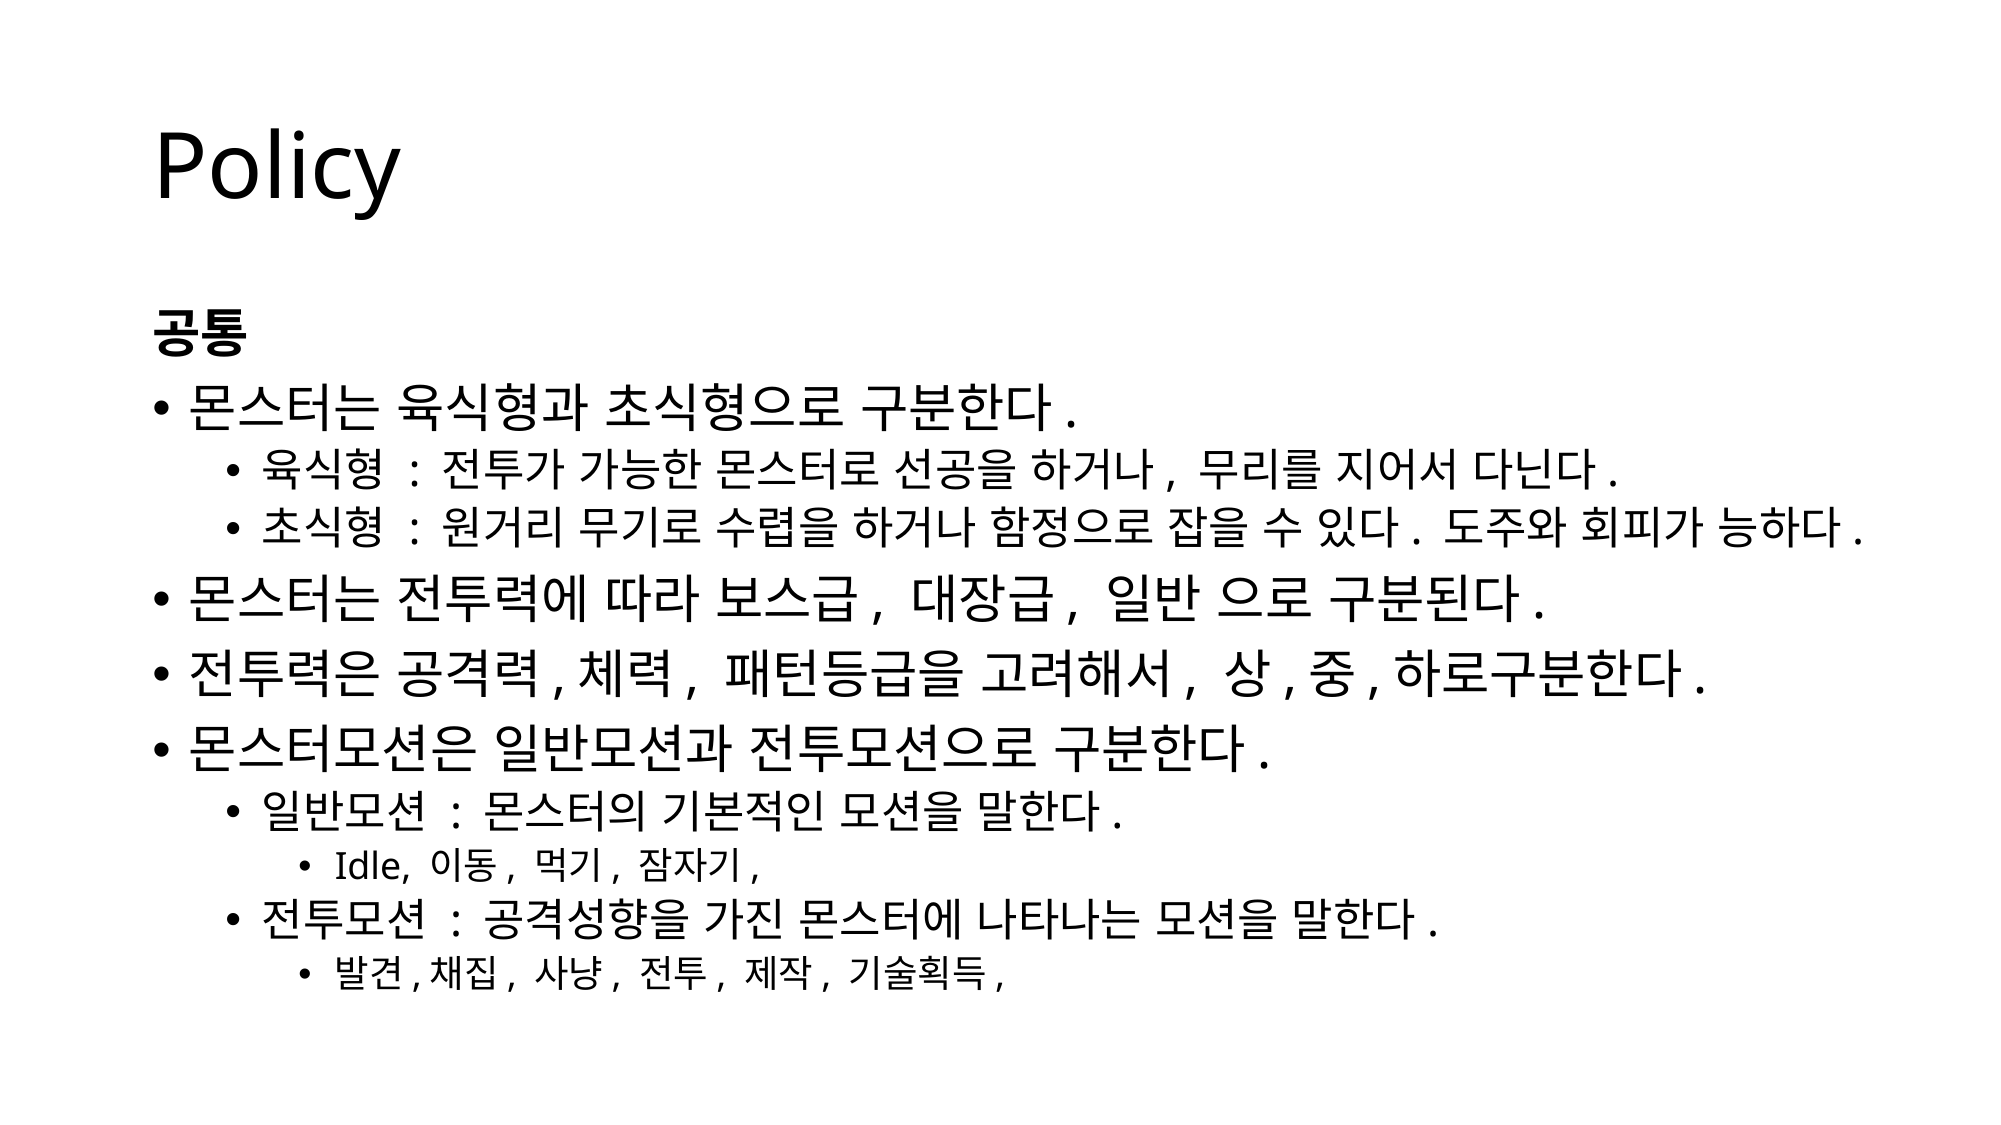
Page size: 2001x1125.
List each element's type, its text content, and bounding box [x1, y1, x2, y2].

title Policy [137, 59, 1863, 278]
list 공통 몬스터는 육식형과 초식형으로 구분한다. 육식형 : 전투가 가능한 몬스터로 선공을 하거나, 무리를 지어서 다닌다. 초식형 : 원거리 무기로 수렵을 하거나 함정으로 잡을 수 있다. 도주와 회피가 능하다. 몬스터는 전투력에 따라 보스급, 대장급, 일반 으로 구분된다. 전투력은 공격력,체력, 패턴등급을 고려해서, 상,중,하로구분한다. 몬스터모션은 일반모션과 전투모션으로 구분한다. 일반모션 : 몬스터의 기본적인 모션을 말한다. Idle, 이동, 먹기, 잠자기, 전투모션 : 공격성향을 가진 몬스터에 나타나는 모션을 말한다. 발견,채집, 사냥, 전투, 제작, 기술획득, [137, 299, 1863, 1014]
